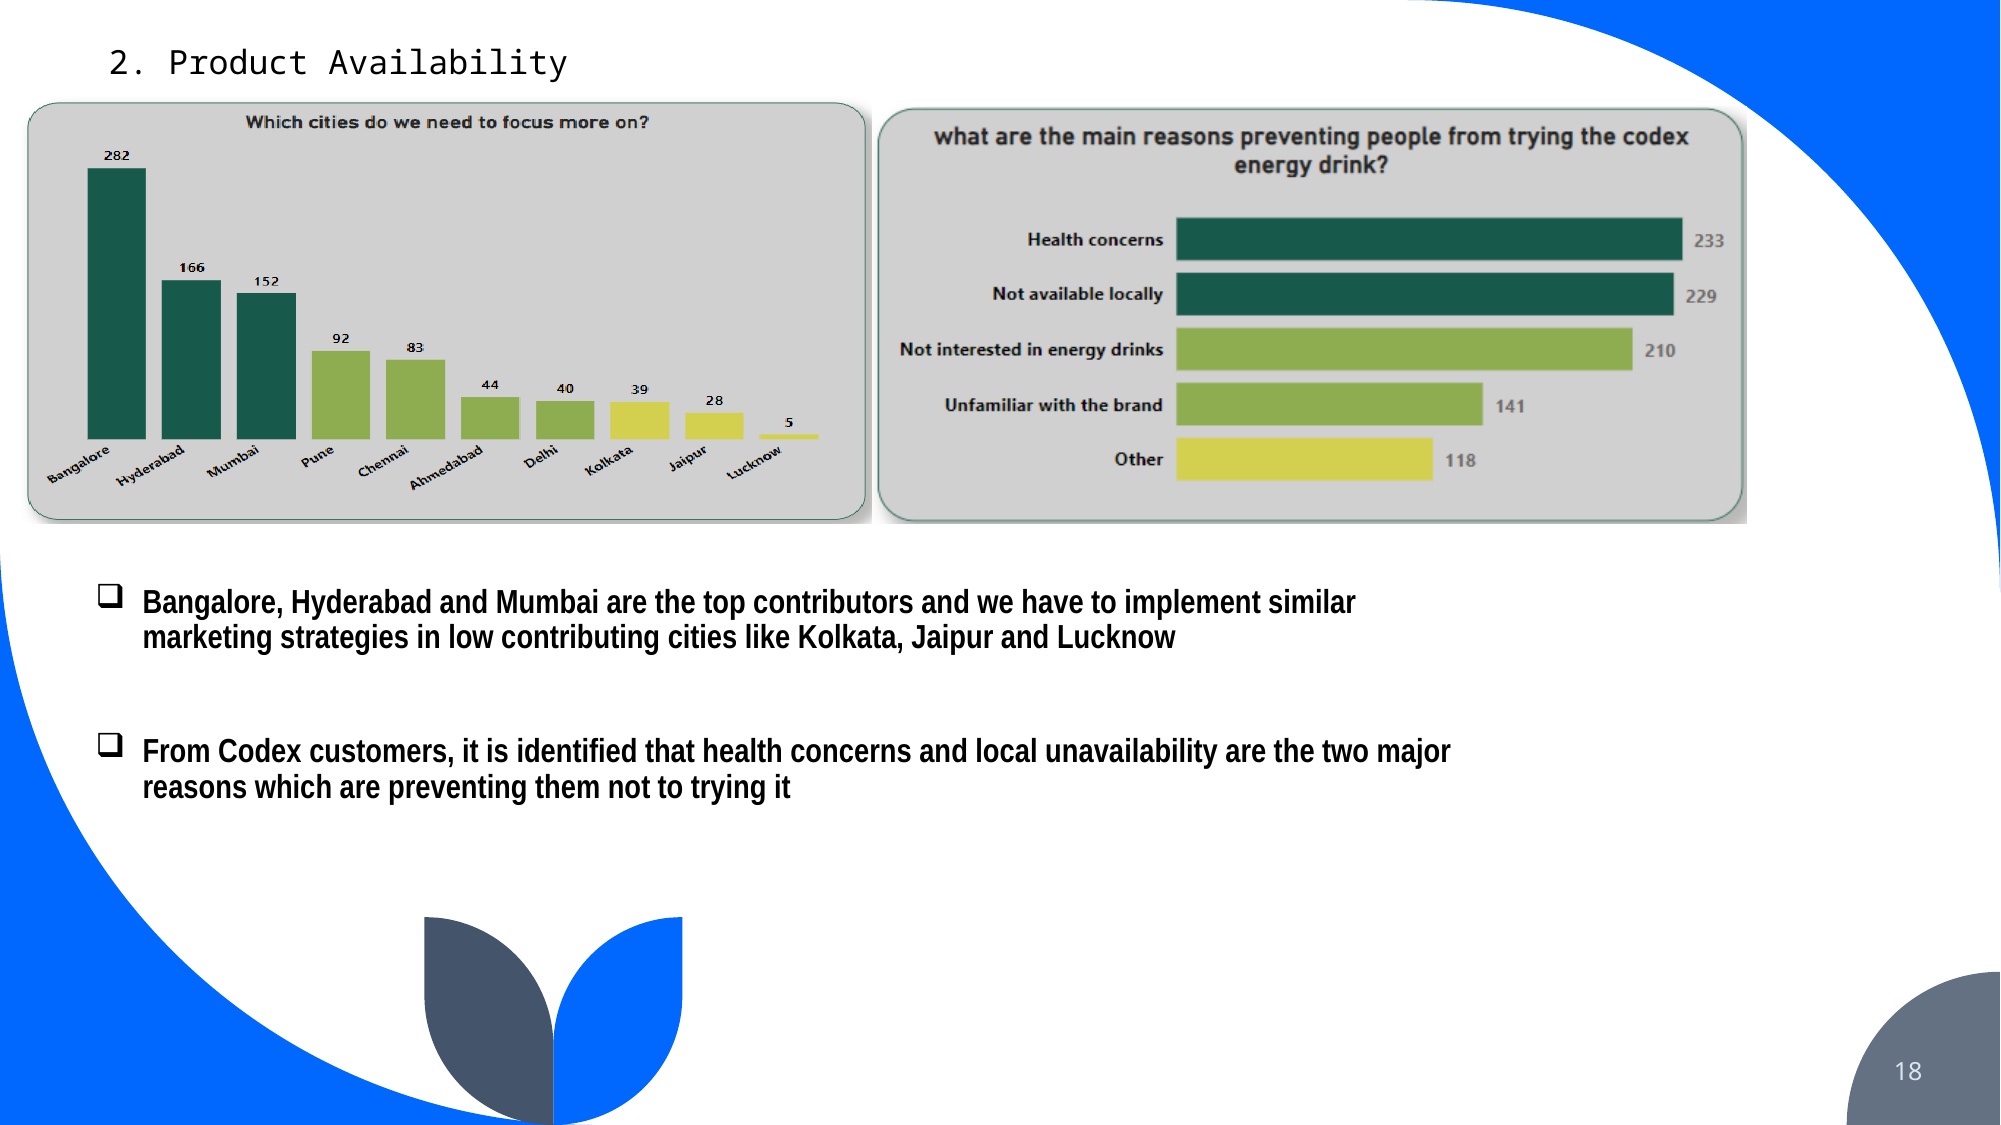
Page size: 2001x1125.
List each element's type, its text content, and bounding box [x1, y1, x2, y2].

picture [20, 95, 1747, 524]
title 2. Product Availability [93, 13, 592, 90]
slide_number 18 [1665, 1042, 1938, 1103]
list Bangalore, Hyderabad and Mumbai are the top contributors and we have to implement similar marketing strategies in low contributing cities like Kolkata, Jaipur and Lucknow From Codex customers, it is identified that health concerns and local unavailability are the two major reasons which are preventing them not to trying it [80, 576, 1475, 863]
